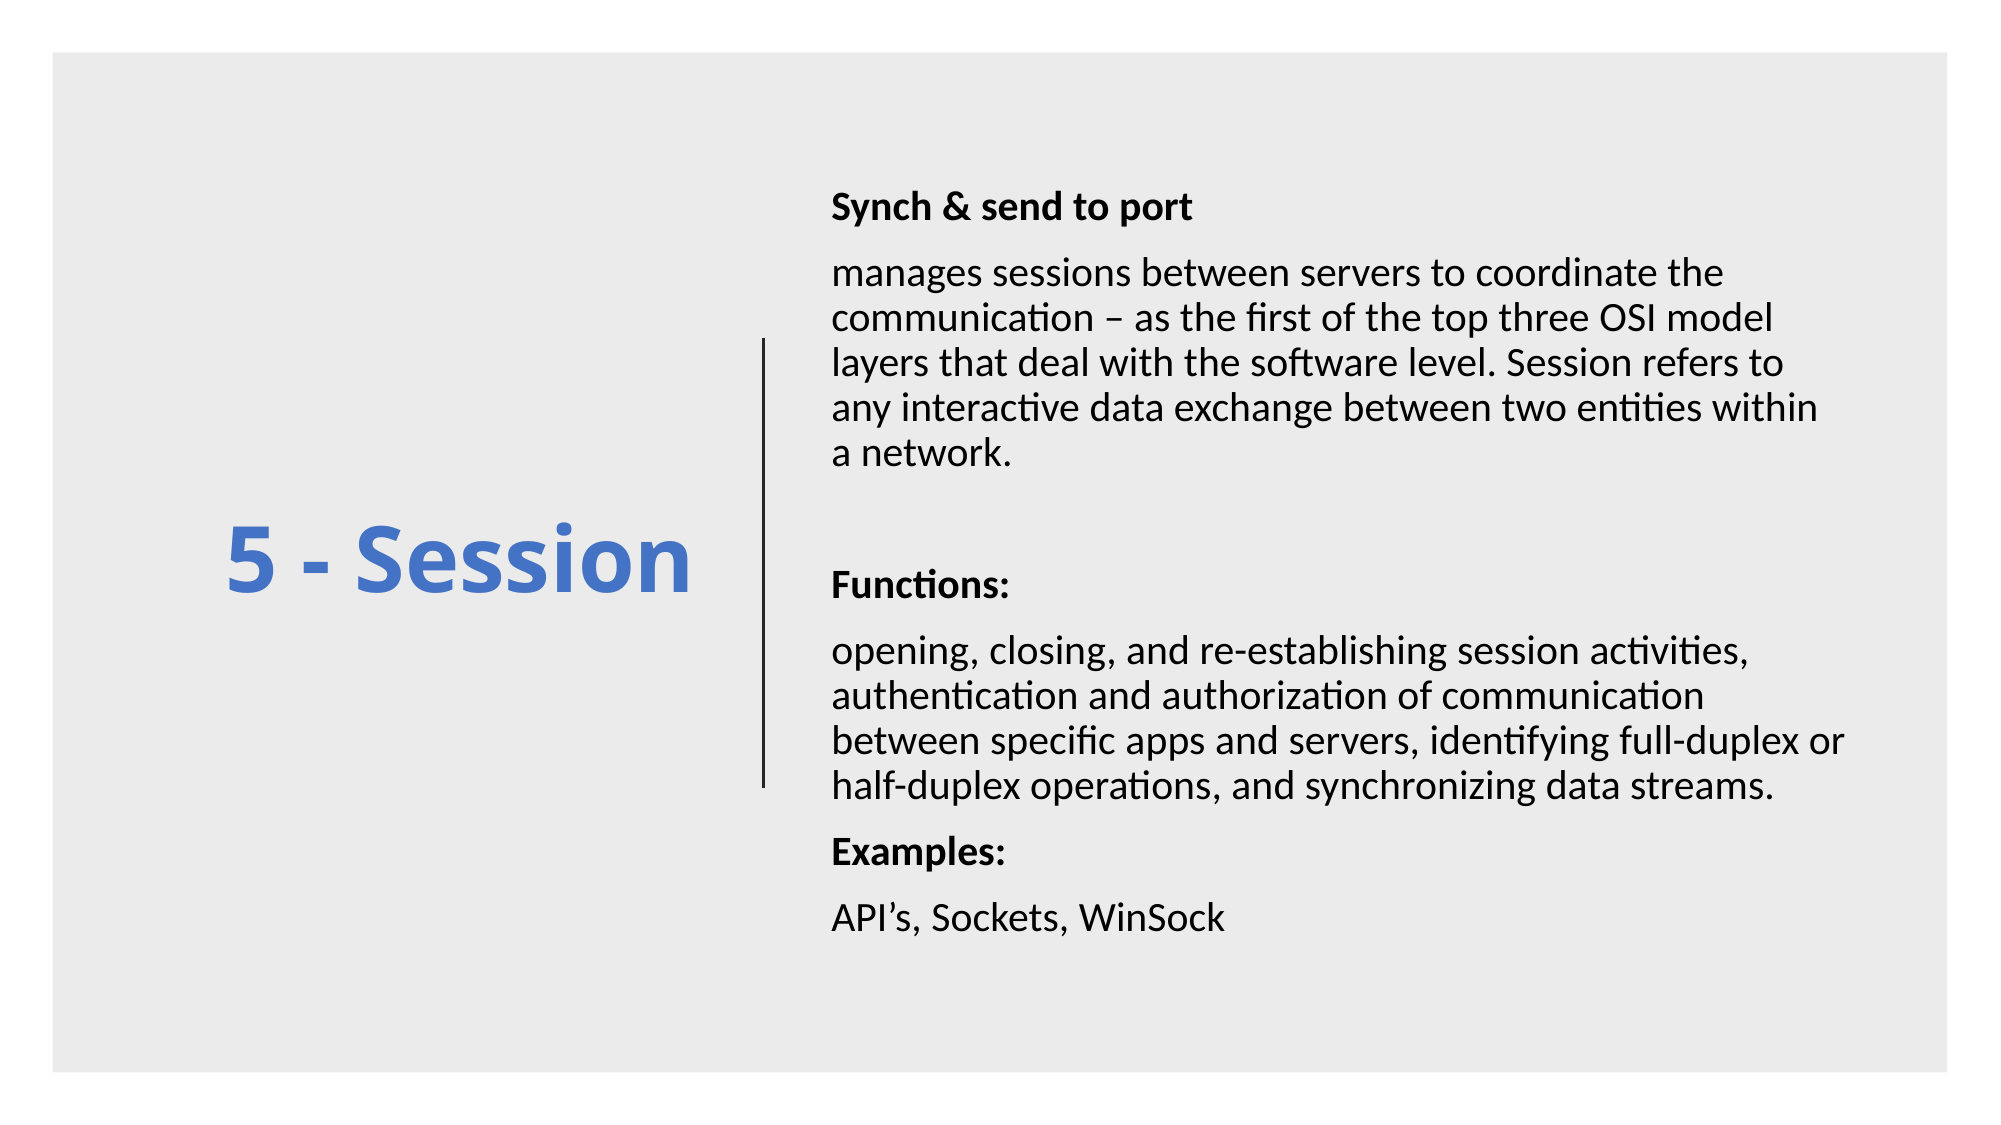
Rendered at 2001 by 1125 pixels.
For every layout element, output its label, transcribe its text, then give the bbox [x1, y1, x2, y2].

list Synch & send to port manages sessions between servers to coordinate the communication – as the first of the top three OSI model layers that deal with the software level. Session refers to any interactive data exchange between two entities within a network. Functions: opening, closing, and re-establishing session activities, authentication and authorization of communication between specific apps and servers, identifying full-duplex or half-duplex operations, and synchronizing data streams. Examples: API’s, Sockets, WinSock [816, 158, 1863, 967]
title 5 - Session [137, 158, 711, 967]
text_box [52, 51, 1948, 1073]
